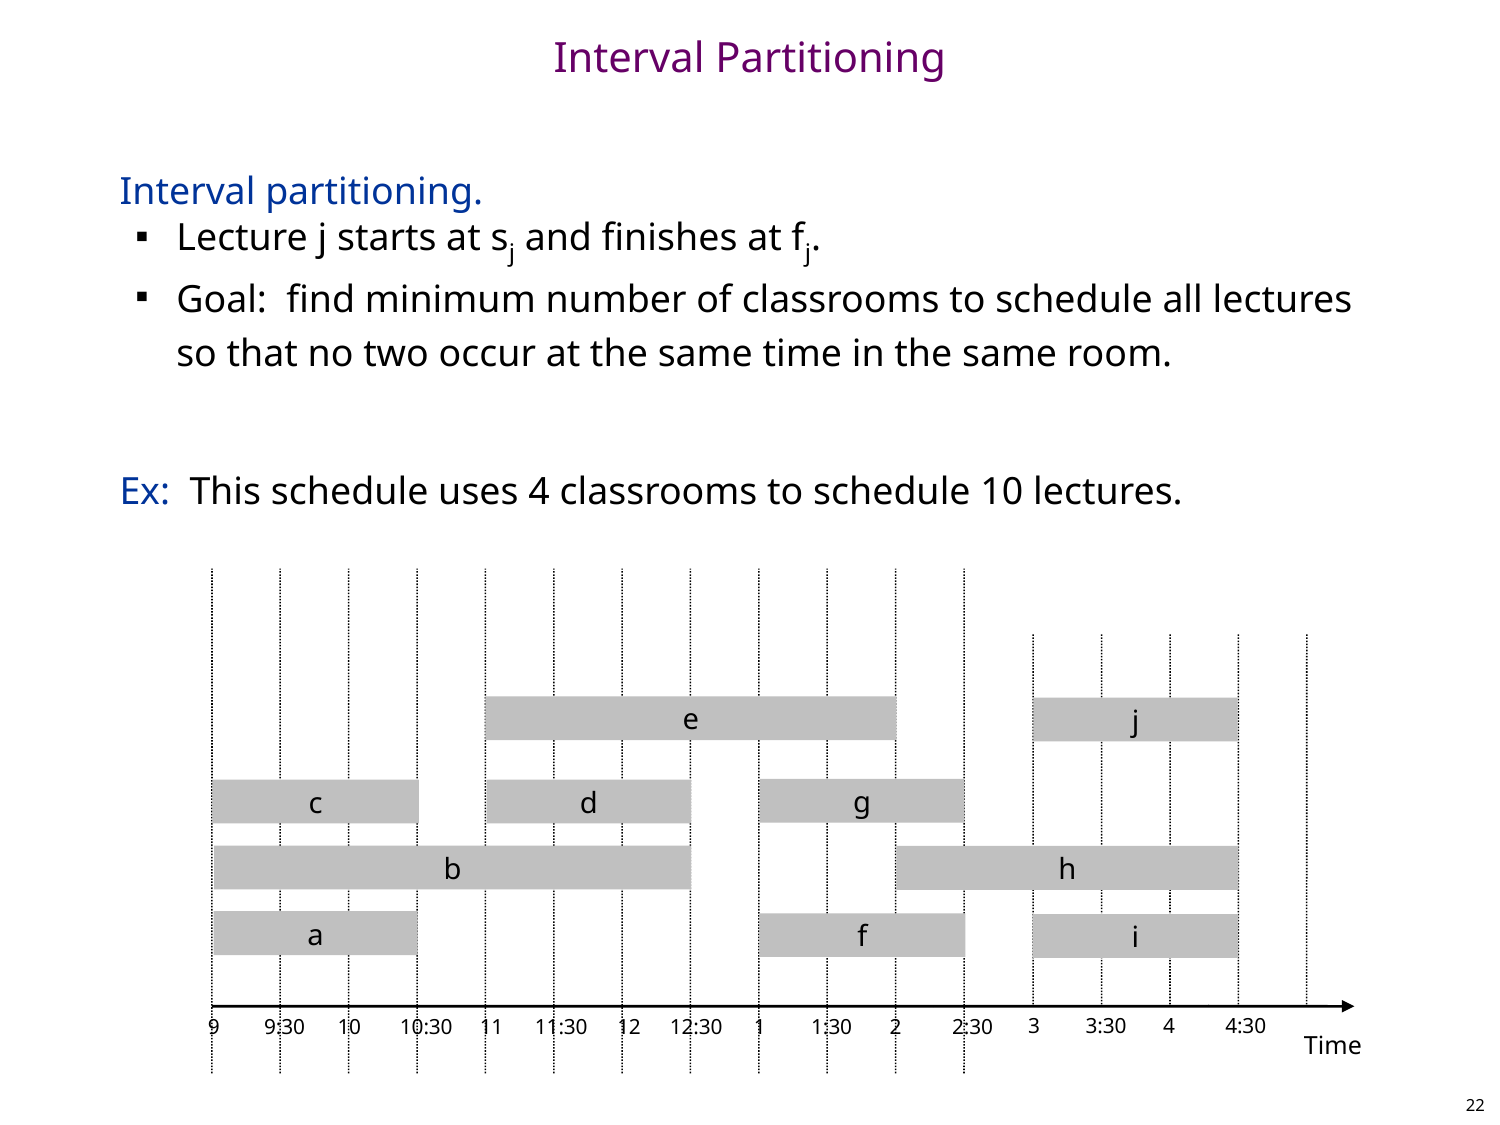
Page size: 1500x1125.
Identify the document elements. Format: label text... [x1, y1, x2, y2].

text_box 12:30 [654, 1007, 738, 1047]
text_box [1282, 1000, 1355, 1013]
text_box [553, 1047, 779, 1064]
text_box 3 [1012, 1005, 1056, 1046]
text_box 3:30 [1070, 1005, 1142, 1046]
list Interval partitioning. Lecture j starts at sj and finishes at fj. Goal: find minimum number of classrooms to schedule all lectures so that no two occur at the same time in the same room. Ex: This schedule uses 4 classrooms to schedule 10 lectures. [104, 149, 1392, 1038]
text_box 1:30 [796, 1007, 868, 1047]
text_box 12 [602, 1007, 654, 1047]
title Interval Partitioning [0, 24, 1500, 100]
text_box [211, 635, 965, 1007]
slide_number 22 [1187, 1087, 1500, 1125]
text_box 11 [464, 1007, 519, 1047]
text_box 2:30 [936, 1006, 1009, 1047]
text_box 11:30 [519, 1007, 602, 1047]
text_box j [1033, 697, 1238, 742]
text_box 4:30 [1210, 1005, 1282, 1046]
text_box Time [1288, 1021, 1397, 1067]
text_box 2 [874, 1007, 917, 1047]
text_box 4 [1147, 1005, 1191, 1046]
text_box 9:30 [248, 1007, 321, 1047]
text_box 10 [322, 1007, 377, 1047]
text_box i [1032, 914, 1239, 958]
text_box 10:30 [384, 1007, 464, 1047]
text_box 1 [738, 1007, 781, 1047]
text_box h [965, 845, 1239, 890]
text_box 9 [192, 1006, 235, 1047]
